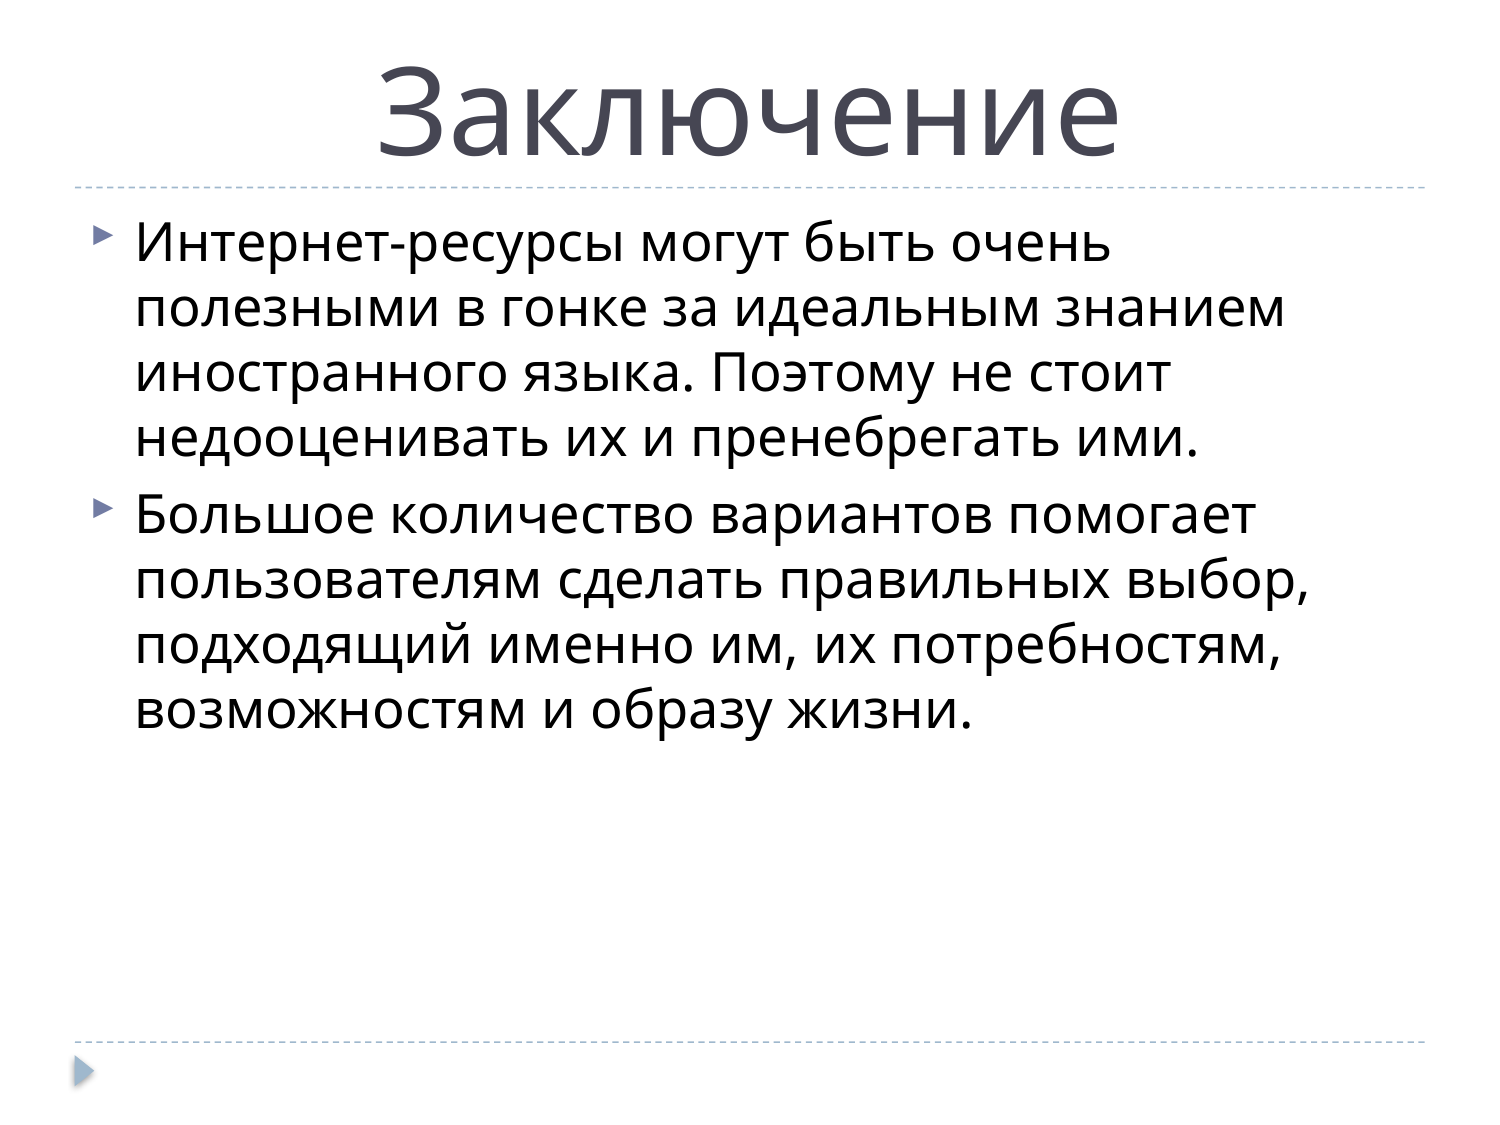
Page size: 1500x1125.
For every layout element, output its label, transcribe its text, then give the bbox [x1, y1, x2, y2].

title Заключение [75, 24, 1425, 188]
list Интернет-ресурсы могут быть очень полезными в гонке за идеальным знанием иностранного языка. Поэтому не стоит недооценивать их и пренебрегать ими. Большое количество вариантов помогает пользователям сделать правильных выбор, подходящий именно им, их потребностям, возможностям и образу жизни. [75, 200, 1425, 1010]
